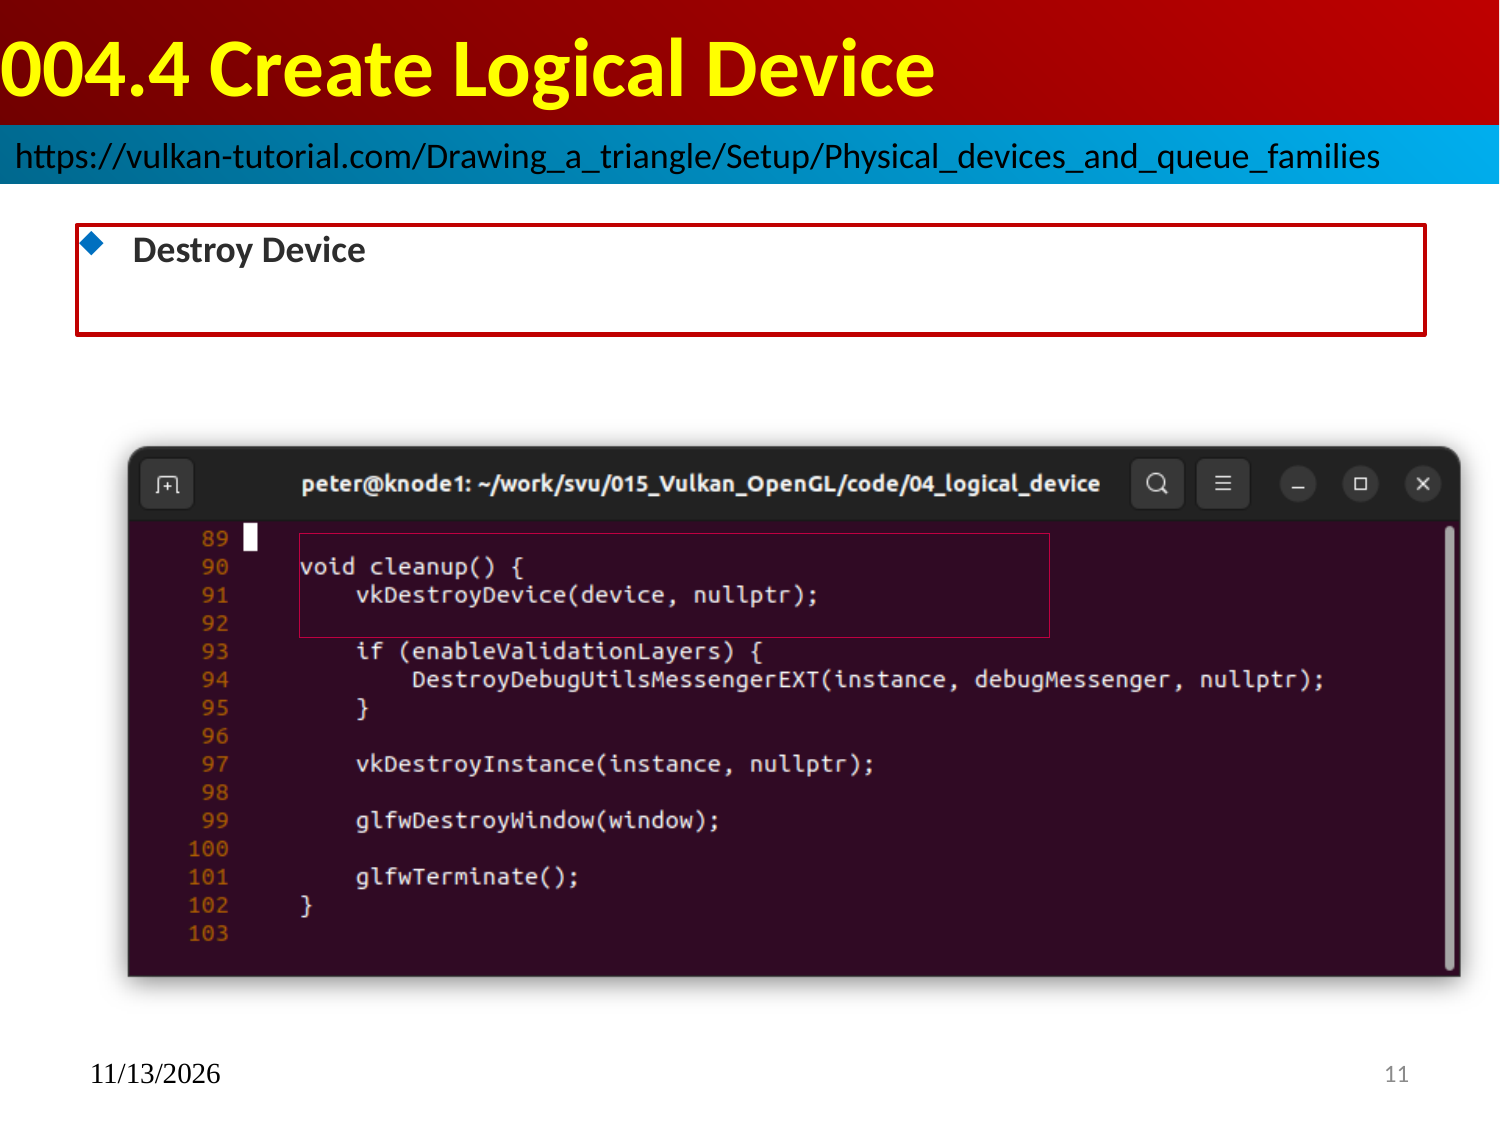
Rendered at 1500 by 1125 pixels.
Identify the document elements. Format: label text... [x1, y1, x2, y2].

subtitle Destroy Device [76, 224, 1425, 335]
text_box https://vulkan-tutorial.com/Drawing_a_triangle/Setup/Physical_devices_and_queue_families [0, 125, 1500, 184]
picture [88, 412, 1500, 1021]
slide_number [75, 1042, 425, 1102]
title 004.4 Create Logical Device [0, 0, 1500, 125]
slide_number 11 [1074, 1042, 1425, 1102]
